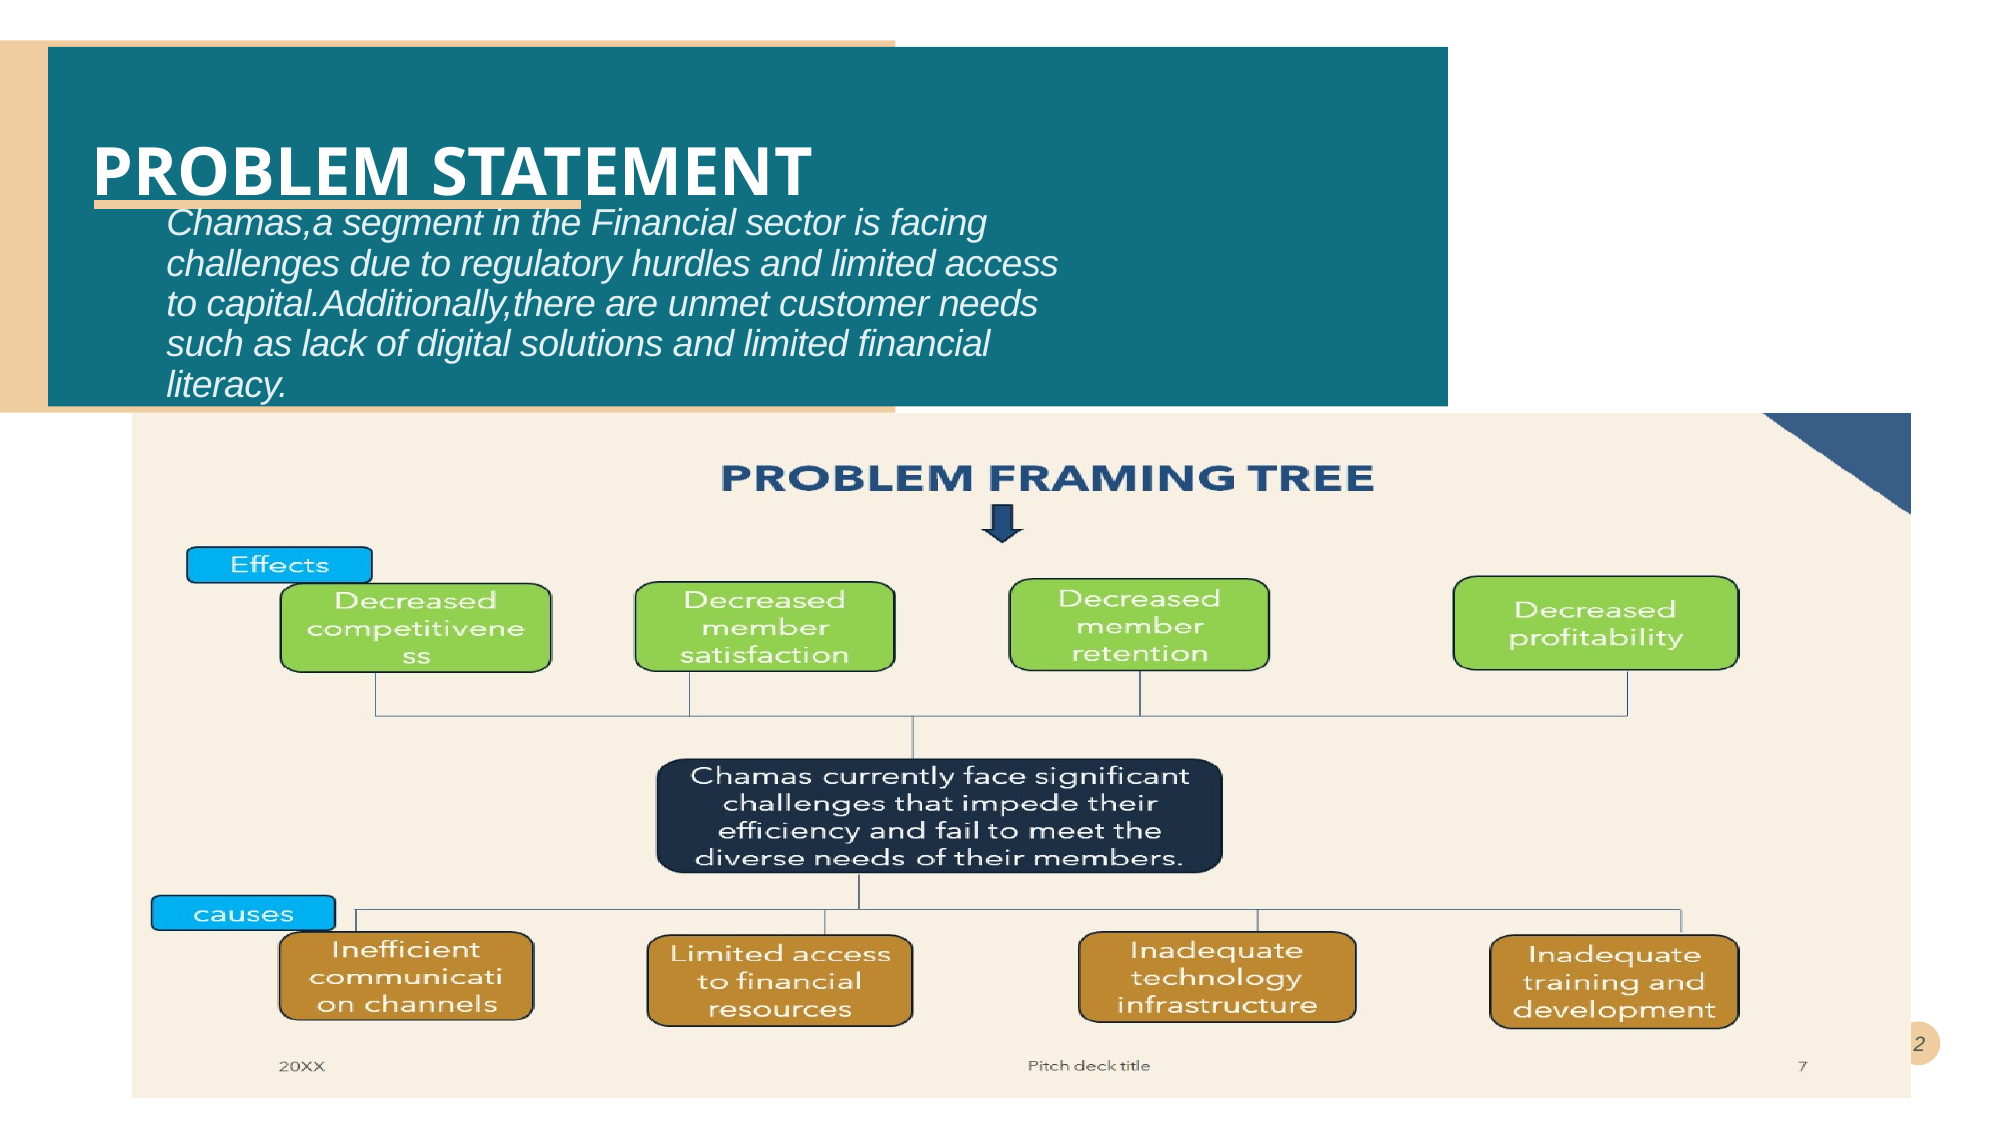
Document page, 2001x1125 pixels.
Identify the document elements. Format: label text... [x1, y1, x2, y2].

text_box Chamas,a segment in the Financial sector is facing challenges due to regulatory hurdles and limited access to capital.Additionally,there are unmet customer needs such as lack of digital solutions and limited financial literacy. [151, 195, 1092, 412]
title PROBLEM STATEMENT [76, 64, 1802, 283]
picture [132, 412, 1911, 1098]
text_box [0, 40, 896, 413]
text_box [48, 46, 1448, 407]
list [25, 9, 1978, 1042]
slide_number 2 [1911, 1012, 1940, 1073]
